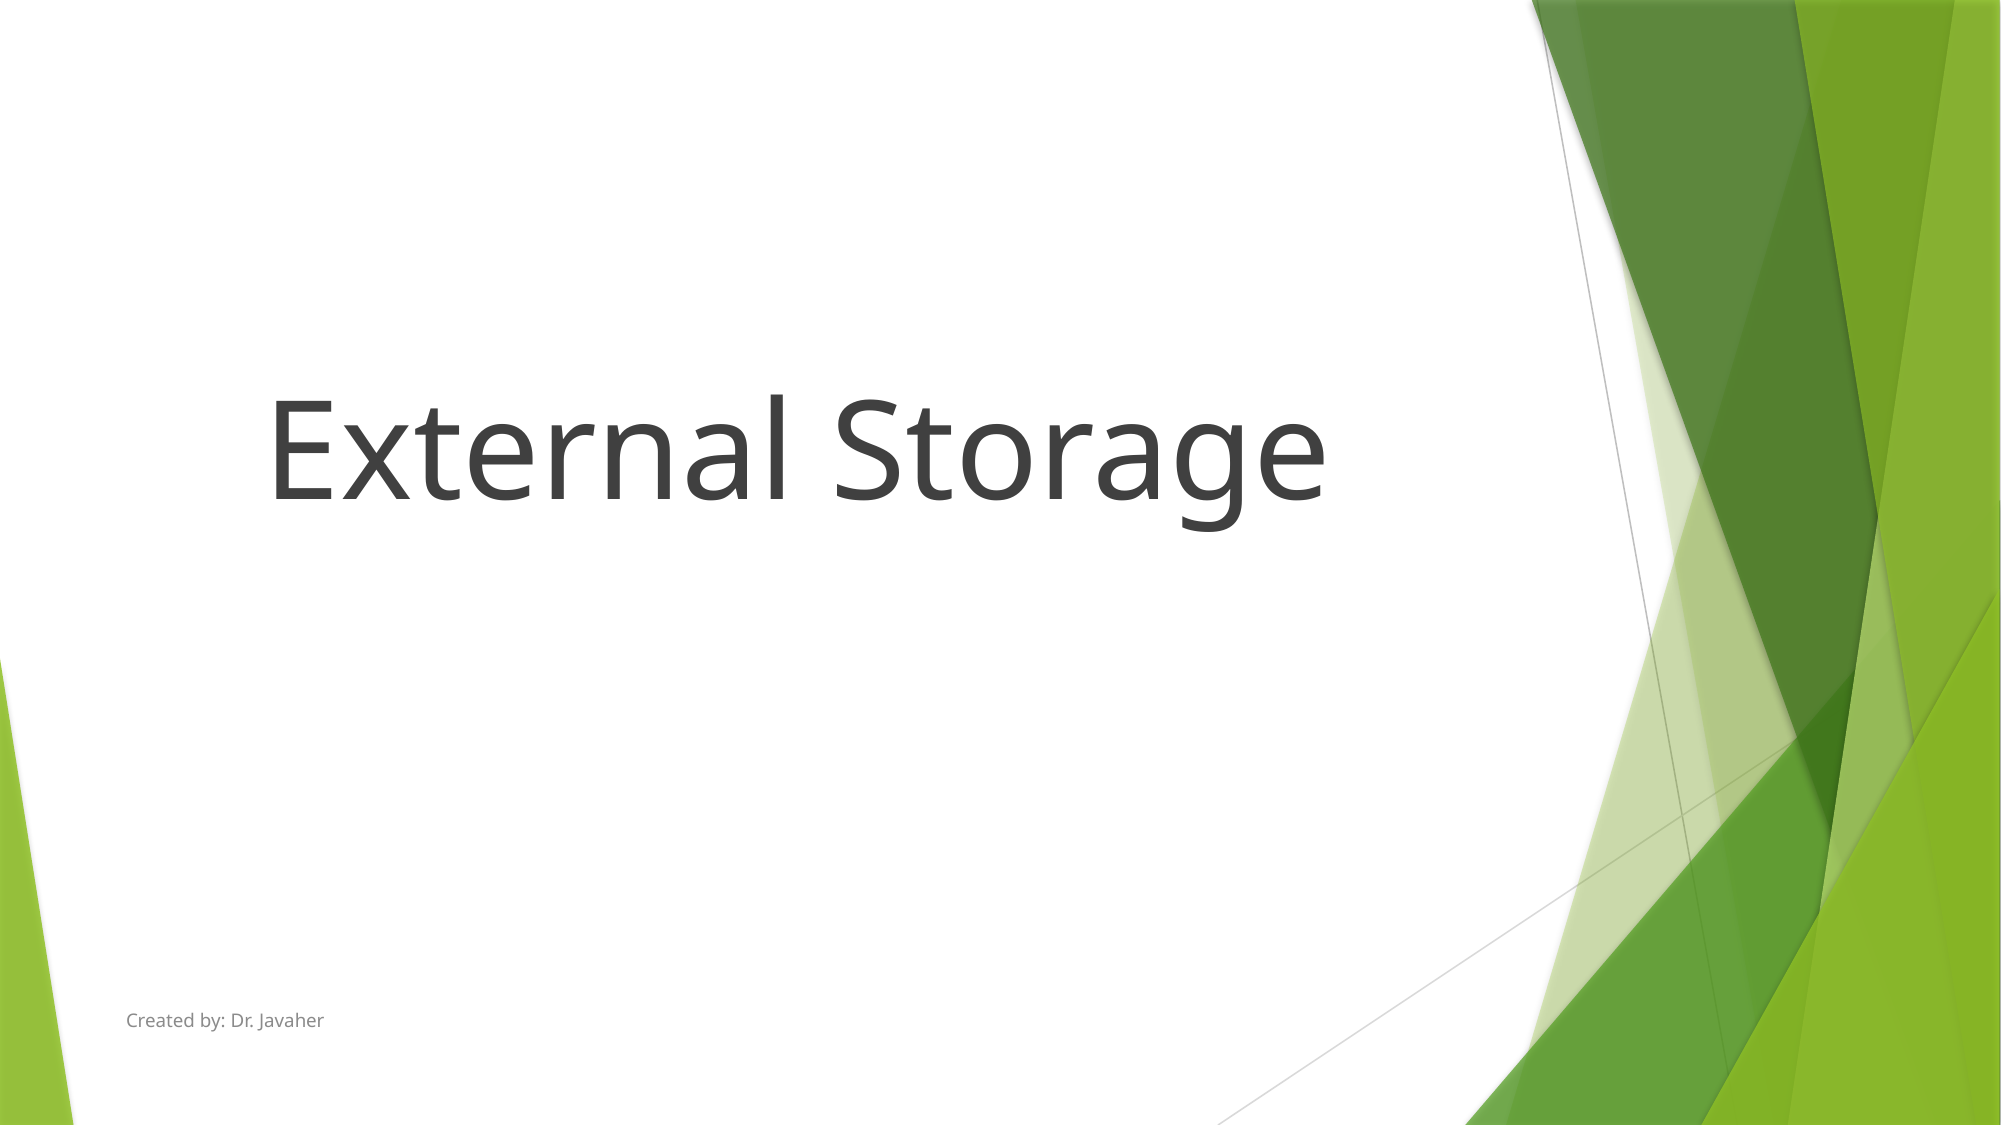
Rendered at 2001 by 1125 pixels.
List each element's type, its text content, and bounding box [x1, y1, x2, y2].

list External Storage [111, 354, 1522, 992]
footer Created by: Dr. Javaher [111, 991, 1145, 1051]
